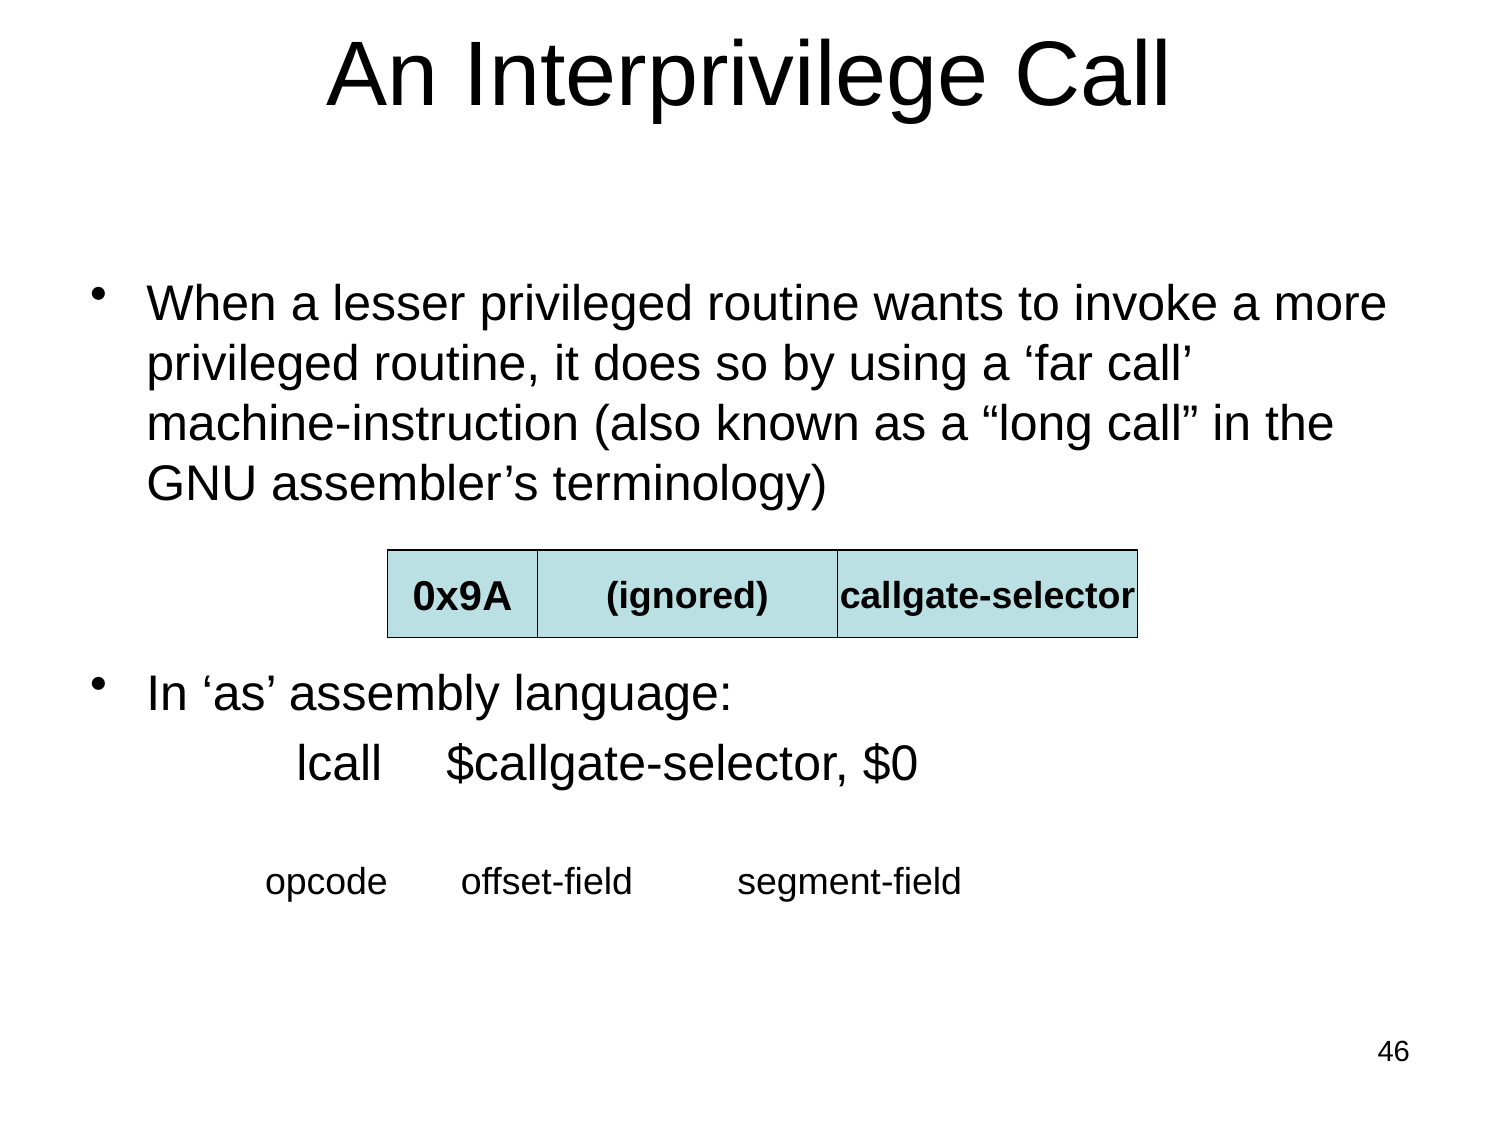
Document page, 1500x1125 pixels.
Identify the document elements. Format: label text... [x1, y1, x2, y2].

text_box opcode offset-field segment-field [250, 849, 978, 910]
text_box (ignored) [537, 549, 837, 638]
list When a lesser privileged routine wants to invoke a more privileged routine, it does so by using a ‘far call’ machine-instruction (also known as a “long call” in the GNU assembler’s terminology) In ‘as’ assembly language: lcall $callgate-selector, $0 [74, 262, 1426, 1006]
text_box callgate-selector [837, 549, 1138, 638]
slide_number 46 [1074, 1024, 1426, 1103]
title An Interprivilege Call [74, 0, 1426, 163]
text_box 0x9A [387, 549, 537, 638]
